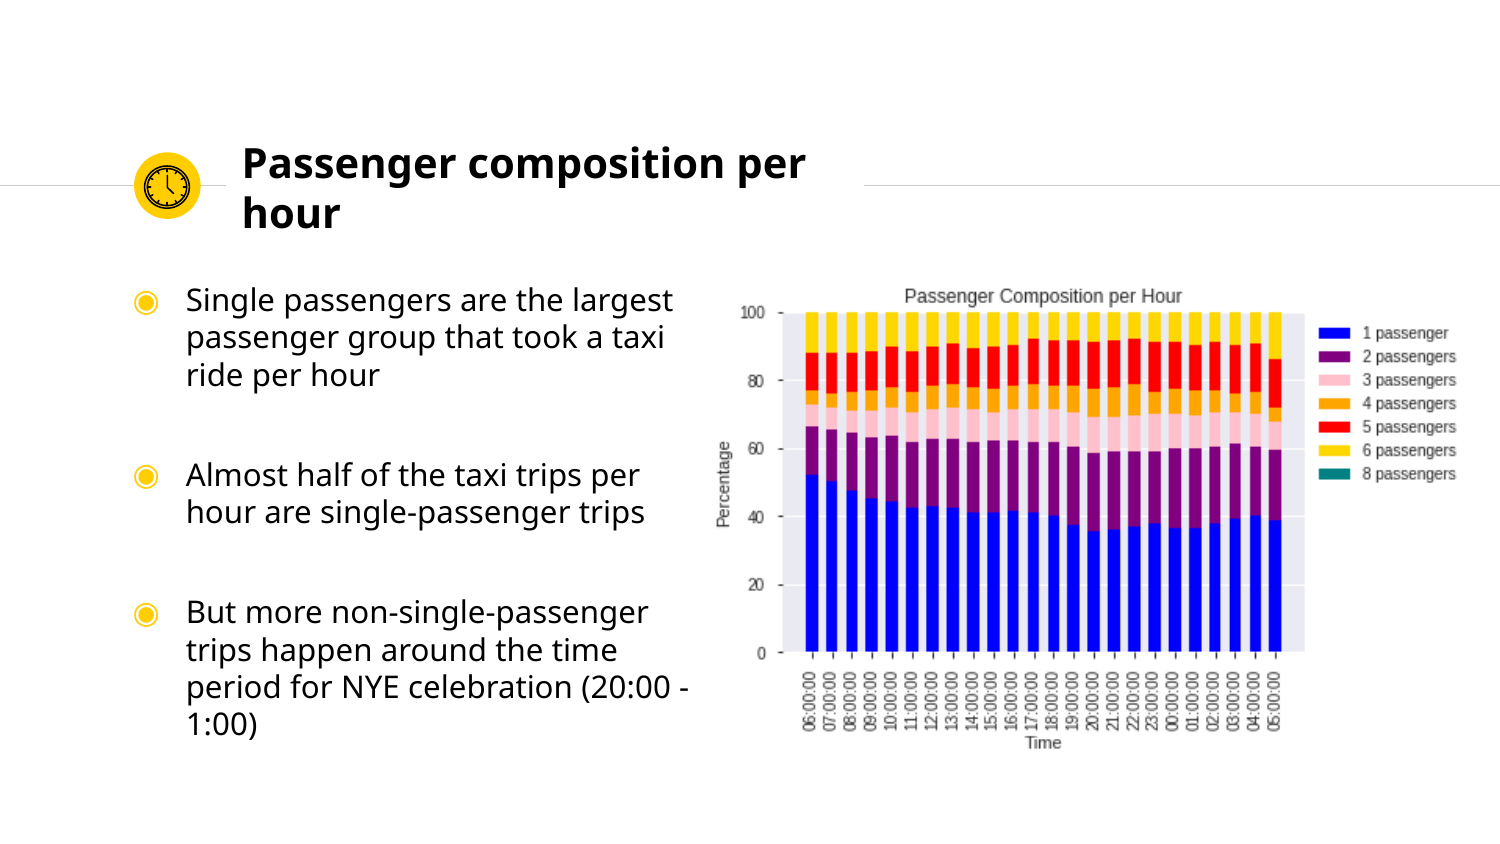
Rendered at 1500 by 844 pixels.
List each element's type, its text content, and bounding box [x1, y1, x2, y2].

picture [706, 277, 1475, 763]
title Passenger composition per hour [226, 151, 902, 223]
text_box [144, 165, 190, 209]
list Single passengers are the largest passenger group that took a taxi ride per hour Almost half of the taxi trips per hour are single-passenger trips But more non-single-passenger trips happen around the time period for NYE celebration (20:00 - 1:00) [95, 265, 714, 776]
